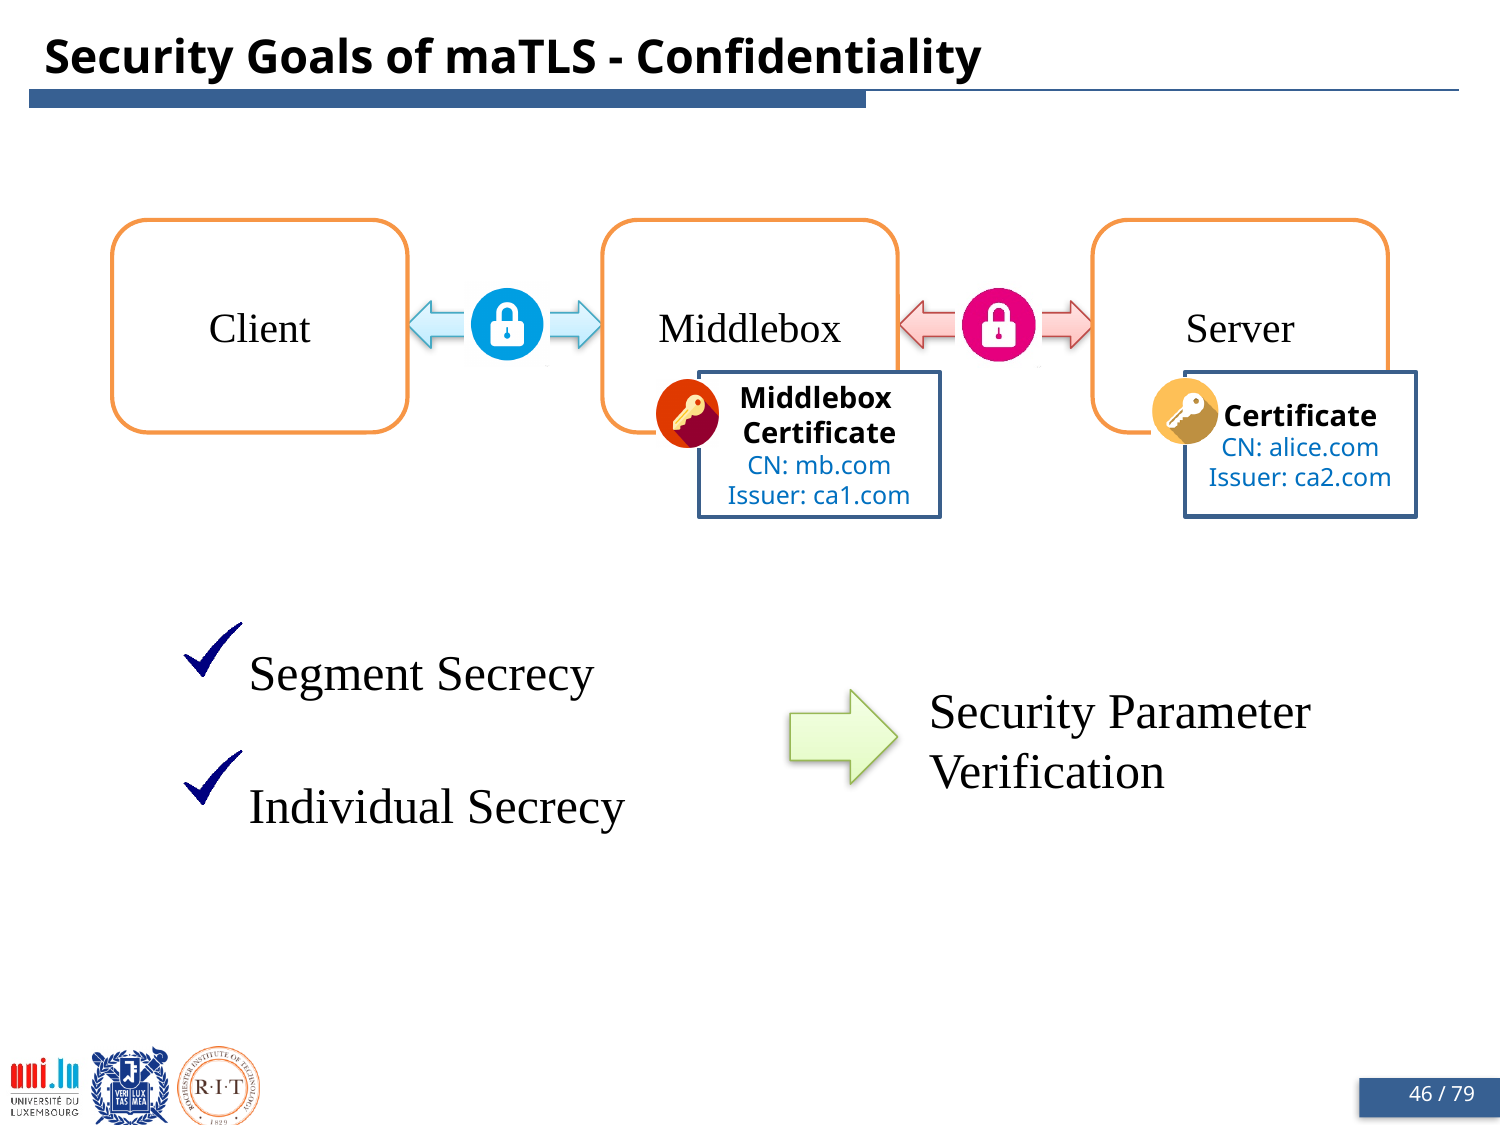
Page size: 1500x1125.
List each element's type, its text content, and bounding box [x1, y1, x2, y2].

picture [182, 748, 243, 805]
text_box Client [110, 217, 410, 435]
text_box [789, 688, 899, 785]
text_box Individual Secrecy [233, 766, 641, 842]
title Security Goals of maTLS - Confidentiality [29, 19, 1471, 90]
text_box [555, 300, 600, 349]
picture [91, 1046, 169, 1125]
picture [182, 621, 243, 678]
text_box [900, 300, 949, 349]
text_box Segment Secrecy [233, 633, 610, 709]
picture [954, 281, 1042, 368]
text_box Server [1090, 217, 1390, 435]
text_box Security Parameter Verification [913, 671, 1329, 806]
picture [464, 281, 550, 367]
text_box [1151, 371, 1417, 517]
text_box [1047, 300, 1090, 349]
picture [177, 1046, 260, 1125]
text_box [655, 371, 941, 517]
picture [0, 1046, 89, 1125]
text_box [410, 300, 459, 349]
text_box Middlebox [600, 217, 900, 435]
